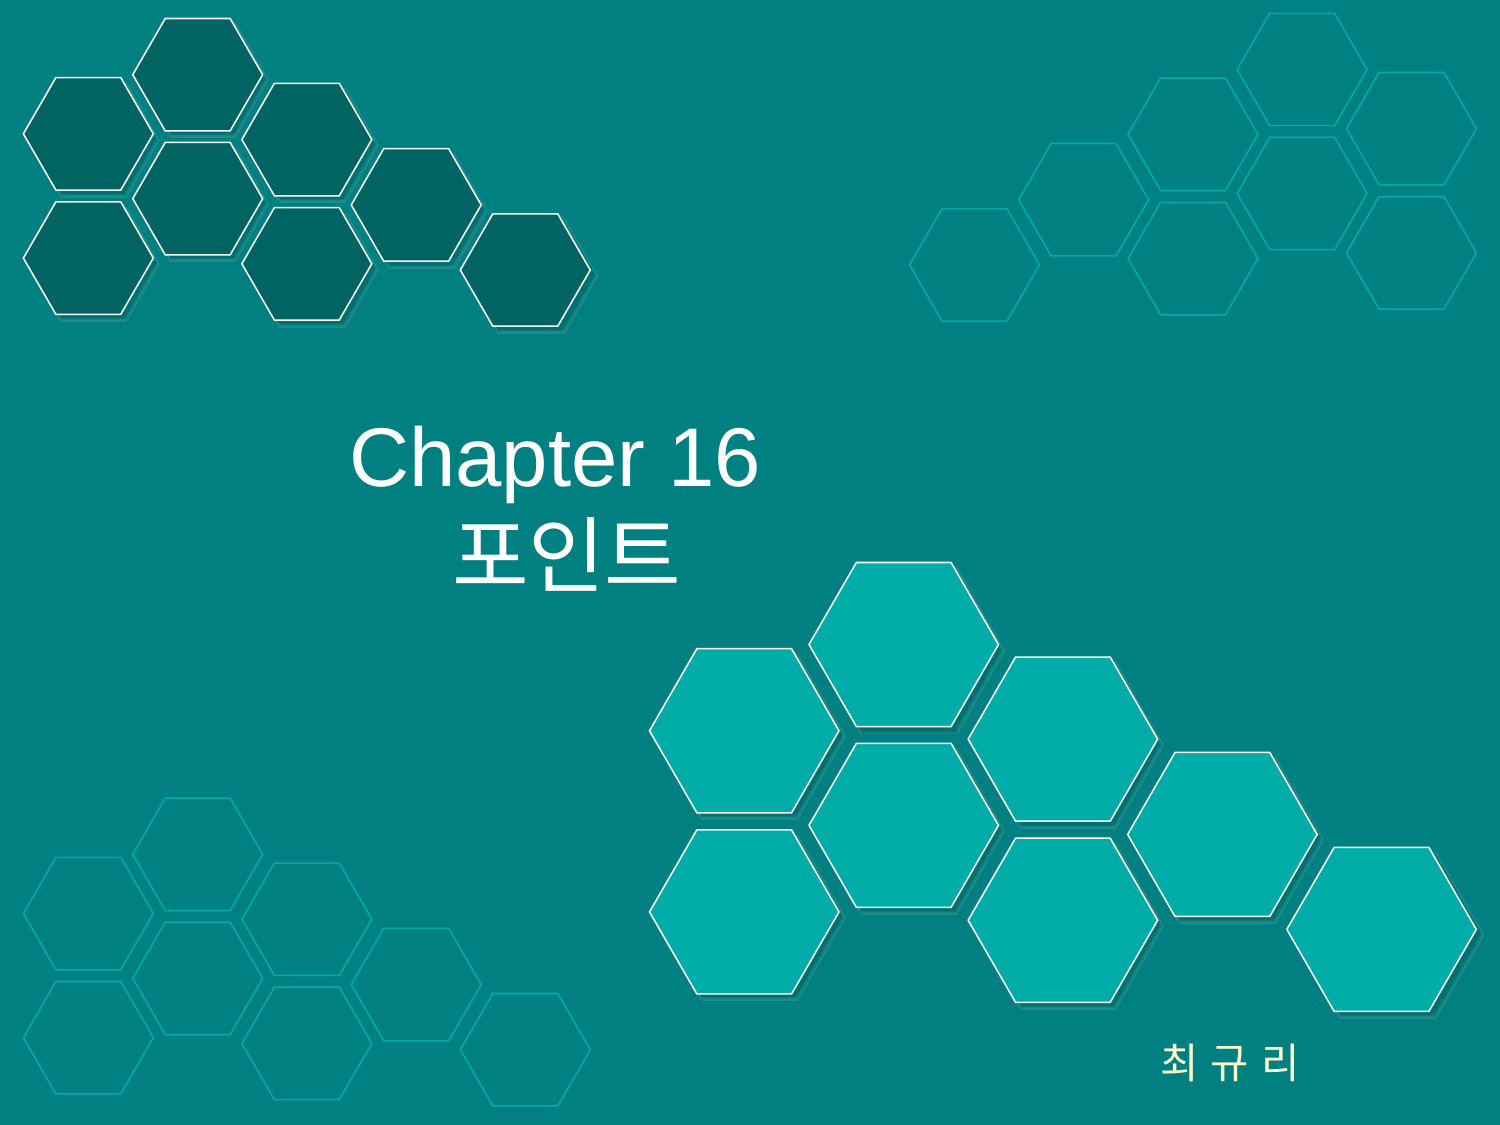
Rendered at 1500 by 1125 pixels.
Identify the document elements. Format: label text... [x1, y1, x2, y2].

title Chapter 16 포인트 [76, 367, 1058, 640]
subtitle 최 규 리 [1145, 1029, 1441, 1125]
